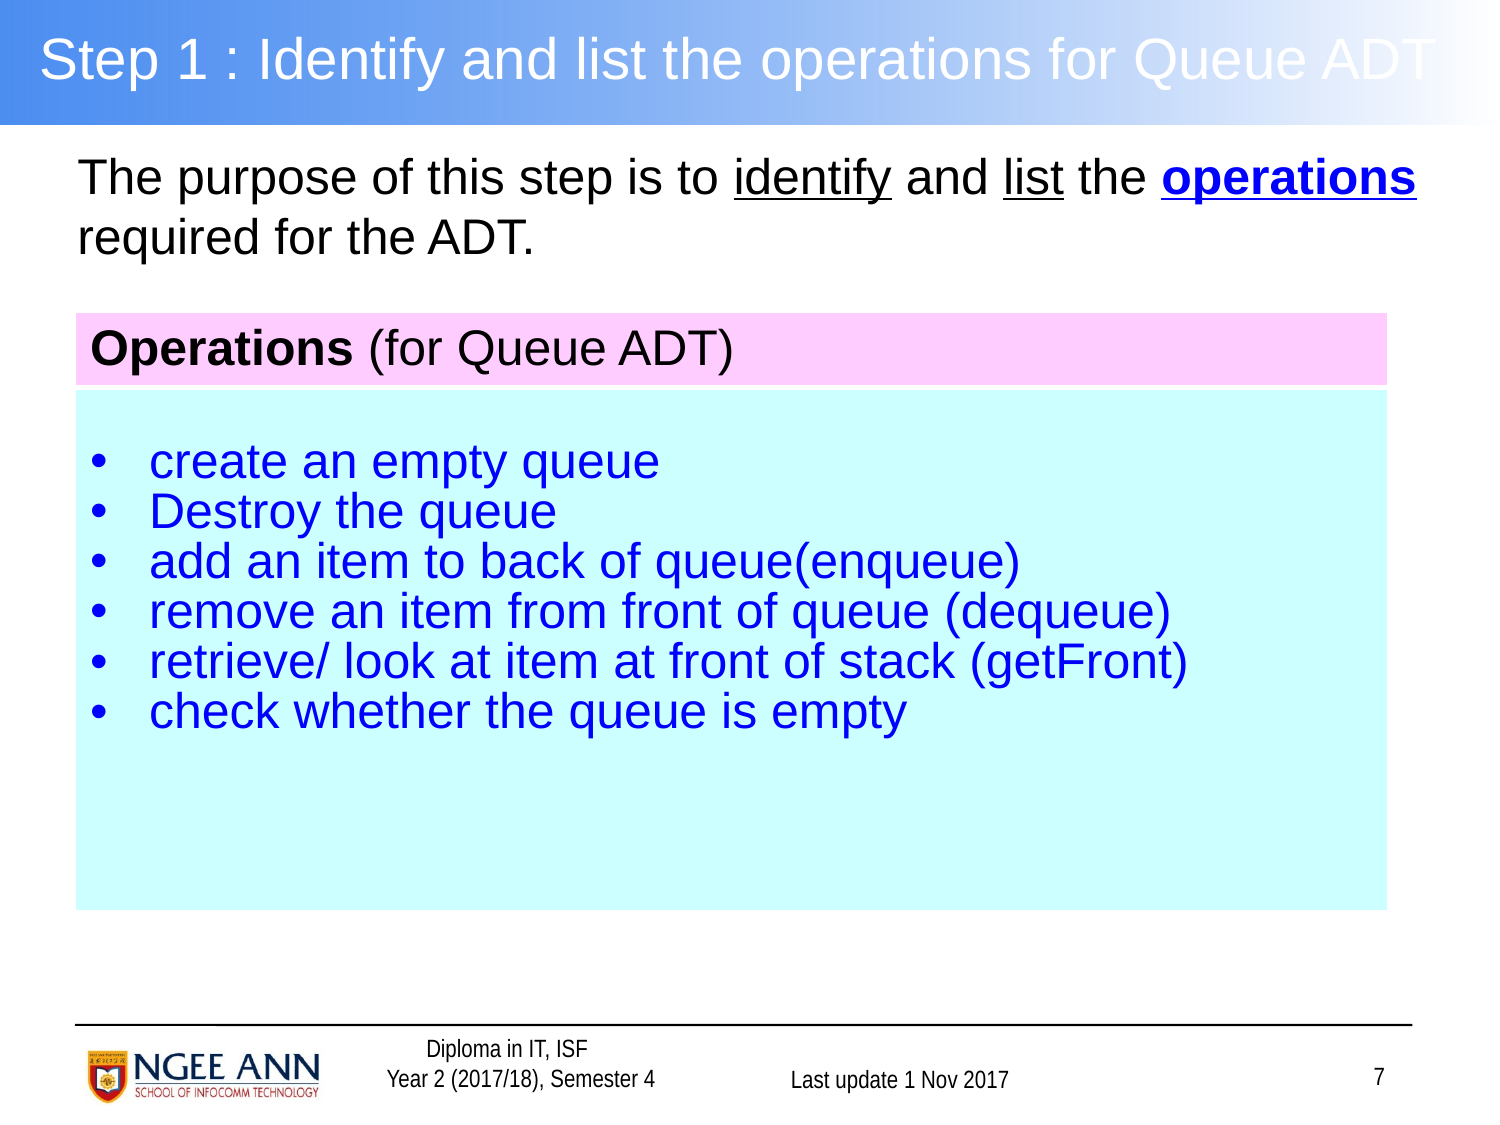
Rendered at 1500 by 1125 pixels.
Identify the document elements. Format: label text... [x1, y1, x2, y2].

table_cell create an empty queue Destroy the queue add an item to back of queue(enqueue) remove an item from front of queue (dequeue) retrieve/ look at item at front of stack (getFront) check whether the queue is empty [76, 390, 1387, 910]
title Step 1 : Identify and list the operations for Queue ADT [23, 0, 1500, 115]
text_box The purpose of this step is to identify and list the operations required for the ADT. [62, 137, 1463, 273]
table_header Operations (for Queue ADT) [76, 313, 1387, 385]
picture [62, 1028, 344, 1125]
